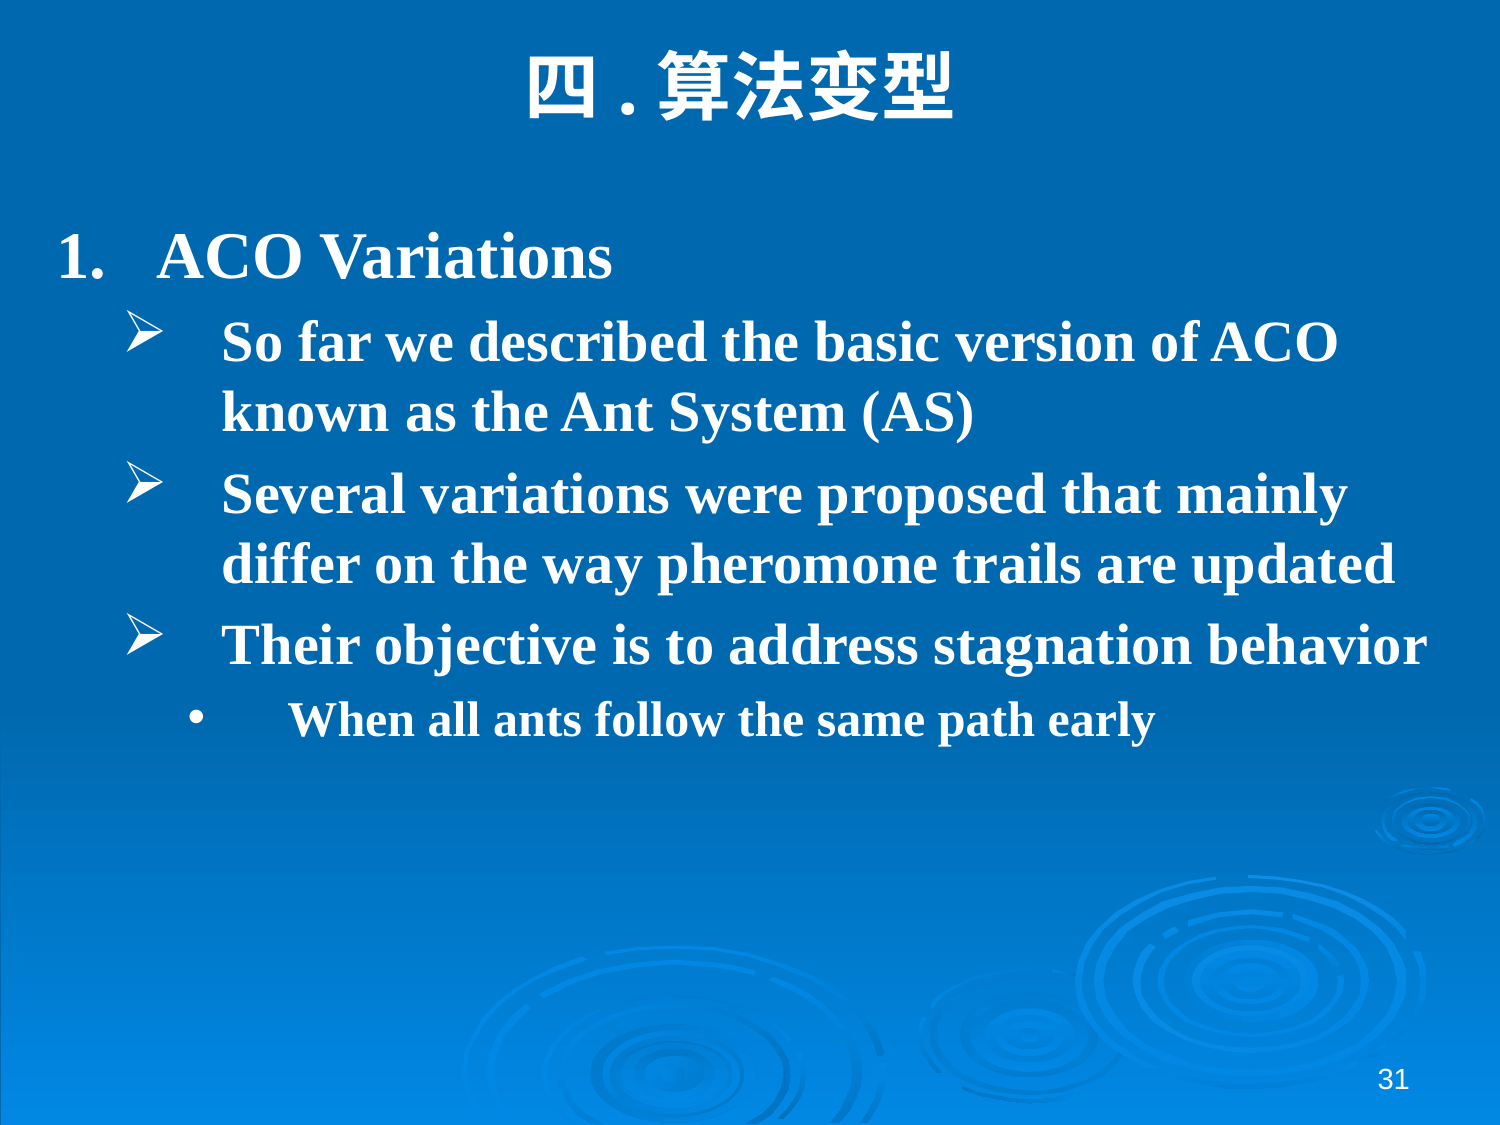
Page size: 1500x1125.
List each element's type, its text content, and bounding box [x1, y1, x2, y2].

slide_number 31 [1074, 1059, 1426, 1103]
list ACO Variations So far we described the basic version of ACO known as the Ant System (AS) Several variations were proposed that mainly differ on the way pheromone trails are updated Their objective is to address stagnation behavior When all ants follow the same path early [40, 219, 1460, 1059]
title 四.算法变型 [33, 30, 1448, 138]
